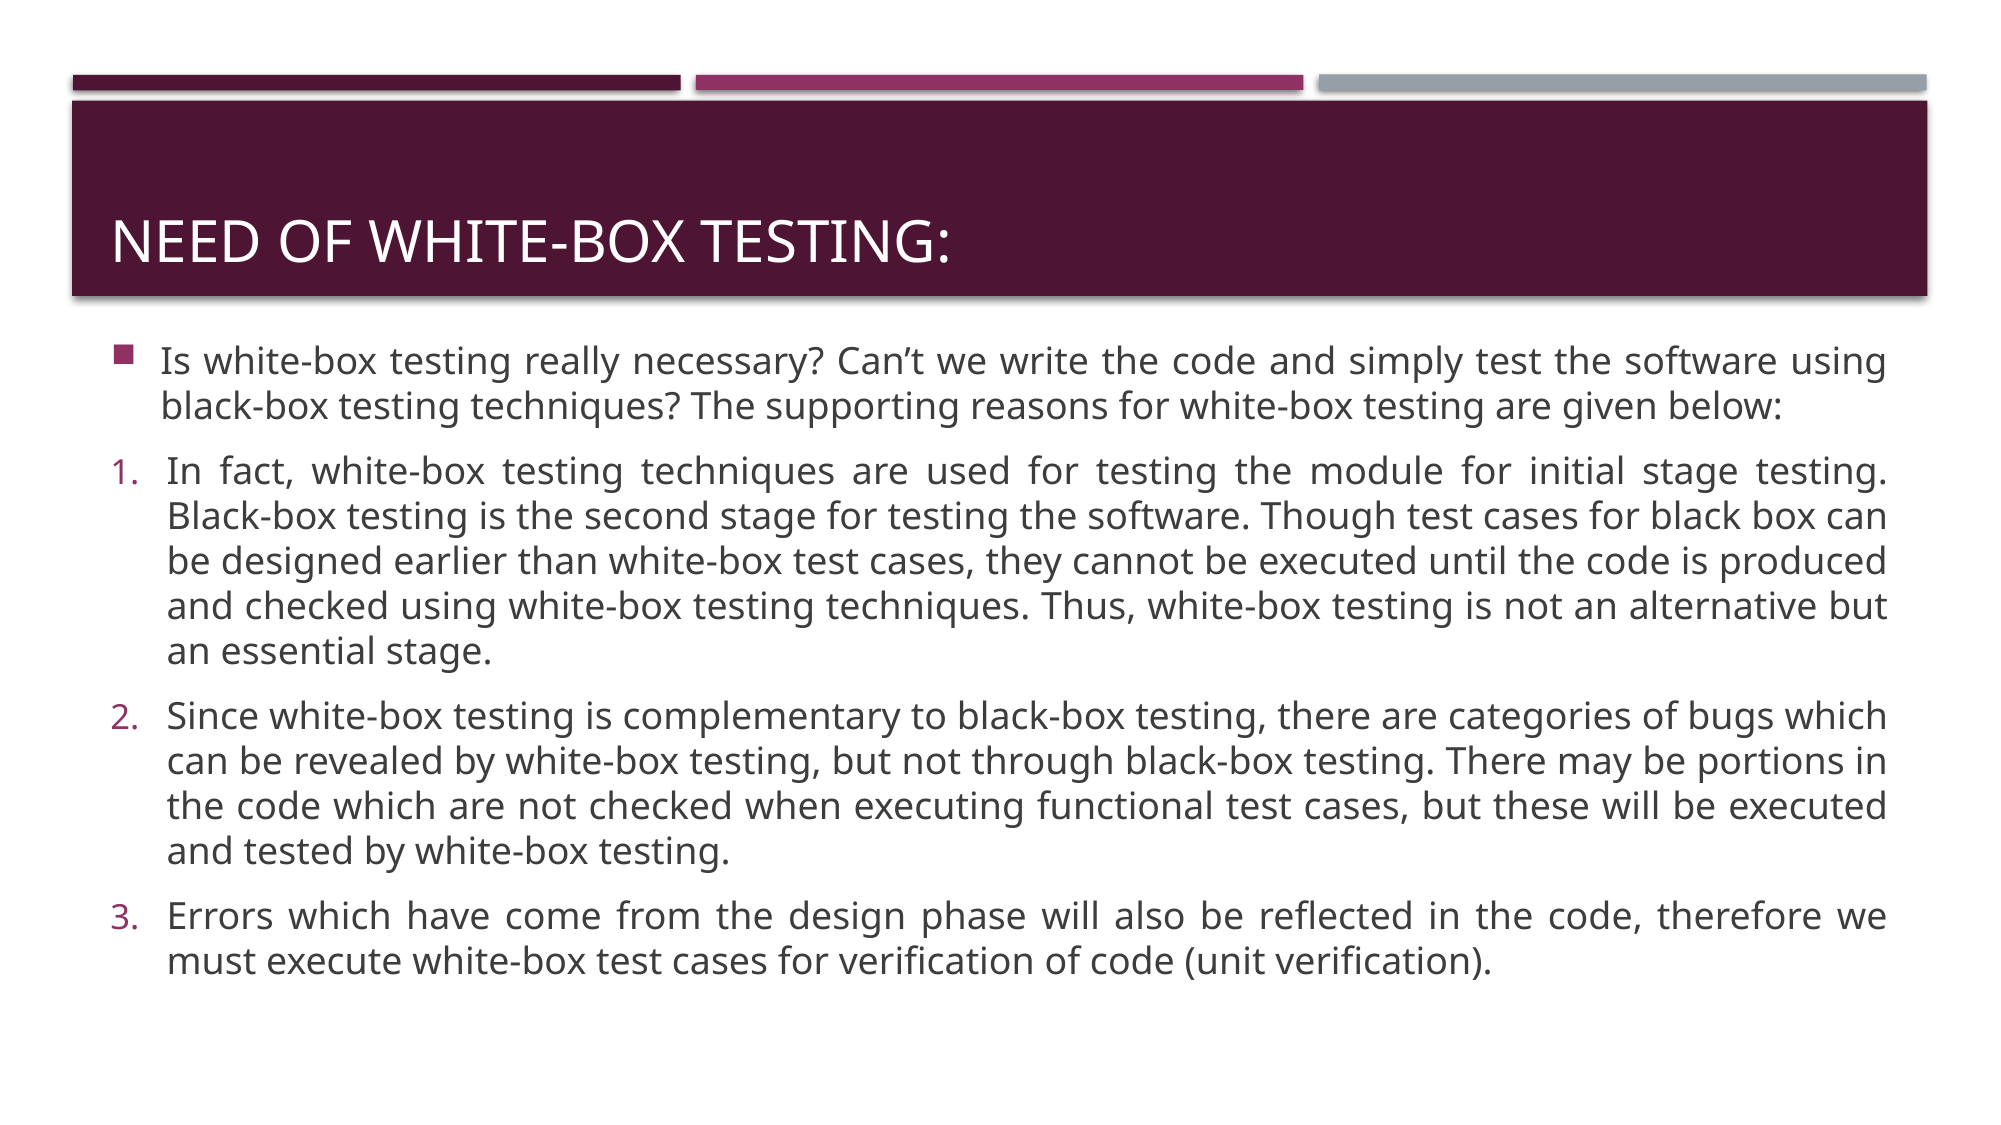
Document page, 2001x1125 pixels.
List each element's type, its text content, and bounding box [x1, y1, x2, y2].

title NEED OF WHITE-BOX TESTING: [95, 115, 1905, 282]
list Is white-box testing really necessary? Can’t we write the code and simply test the software using black-box testing techniques? The supporting reasons for white-box testing are given below: In fact, white-box testing techniques are used for testing the module for initial stage testing. Black-box testing is the second stage for testing the software. Though test cases for black box can be designed earlier than white-box test cases, they cannot be executed until the code is produced and checked using white-box testing techniques. Thus, white-box testing is not an alternative but an essential stage. Since white-box testing is complementary to black-box testing, there are categories of bugs which can be revealed by white-box testing, but not through black-box testing. There may be portions in the code which are not checked when executing functional test cases, but these will be executed and tested by white-box testing. Errors which have come from the design phase will also be reflected in the code, therefore we must execute white-box test cases for verification of code (unit verification). [95, 357, 1905, 962]
